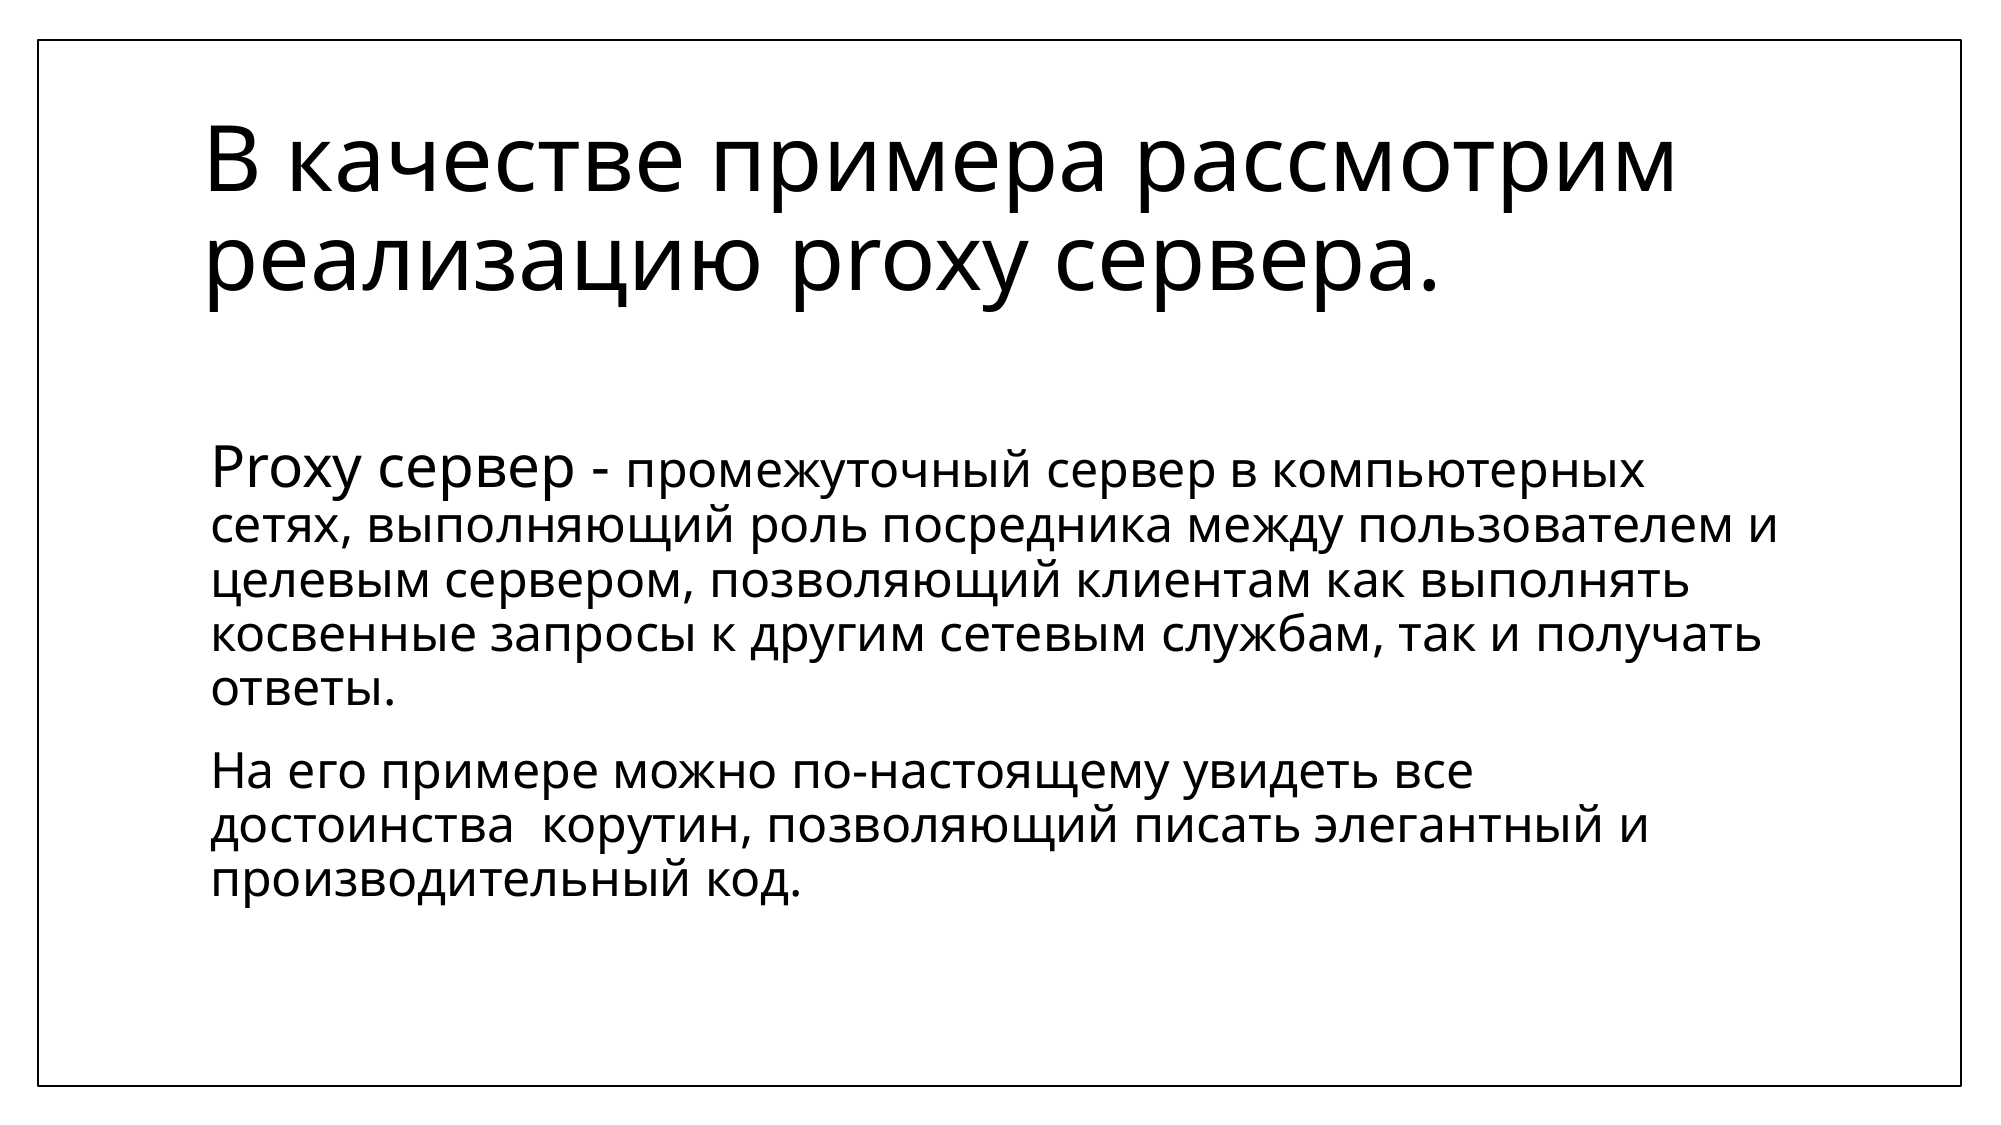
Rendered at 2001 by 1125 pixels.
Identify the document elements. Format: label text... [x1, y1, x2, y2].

title В качестве примера рассмотрим реализацию proxy сервера. [187, 99, 1808, 323]
list Proxy сервер - промежуточный сервер в компьютерных сетях, выполняющий роль посредника между пользователем и целевым сервером, позволяющий клиентам как выполнять косвенные запросы к другим сетевым службам, так и получать ответы. На его примере можно по-настоящему увидеть все достоинства корутин, позволяющий писать элегантный и производительный код. [187, 337, 1808, 1000]
